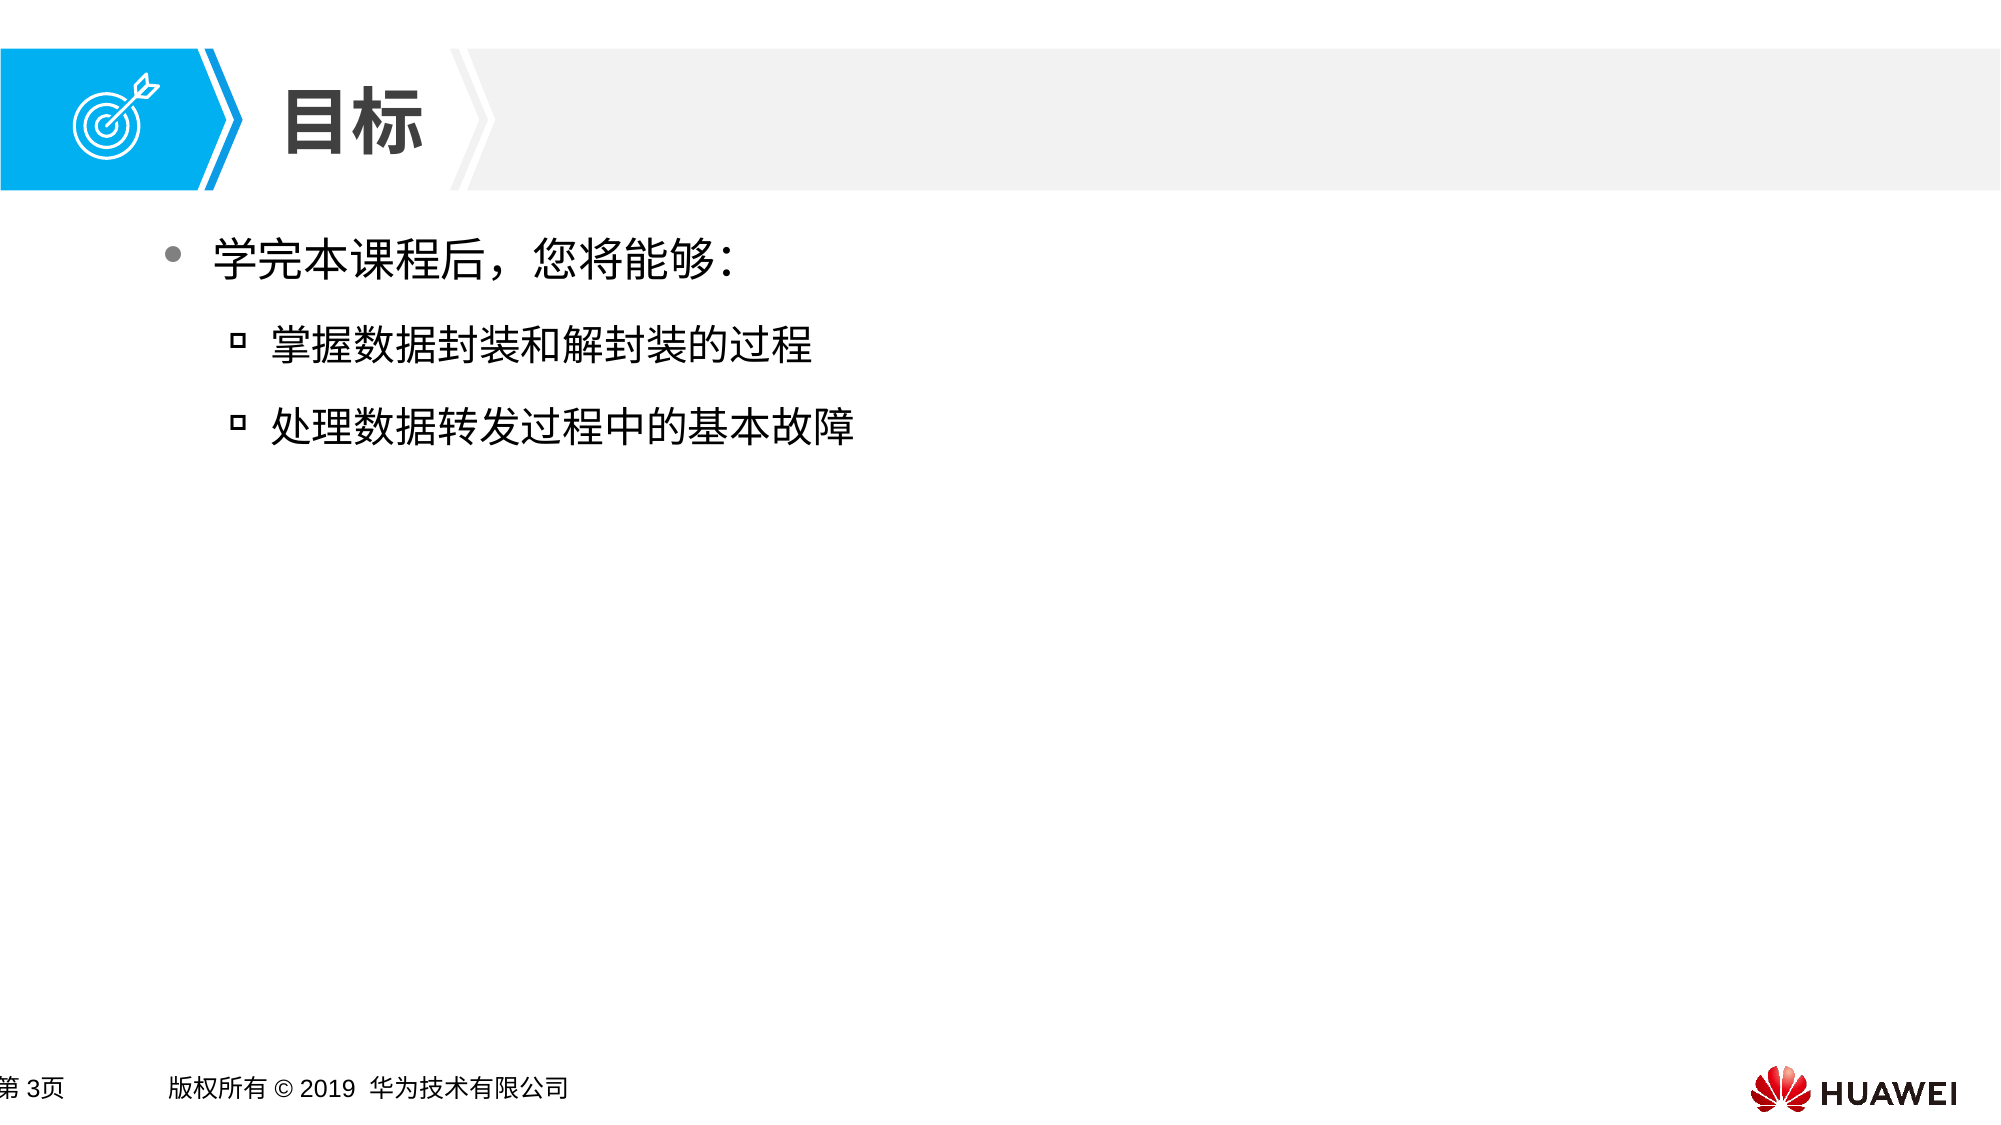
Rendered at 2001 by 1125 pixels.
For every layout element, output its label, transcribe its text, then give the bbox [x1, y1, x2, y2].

picture [1751, 1066, 1956, 1112]
list 学完本课程后，您将能够： 掌握数据封装和解封装的过程 处理数据转发过程中的基本故障 [149, 202, 1882, 971]
